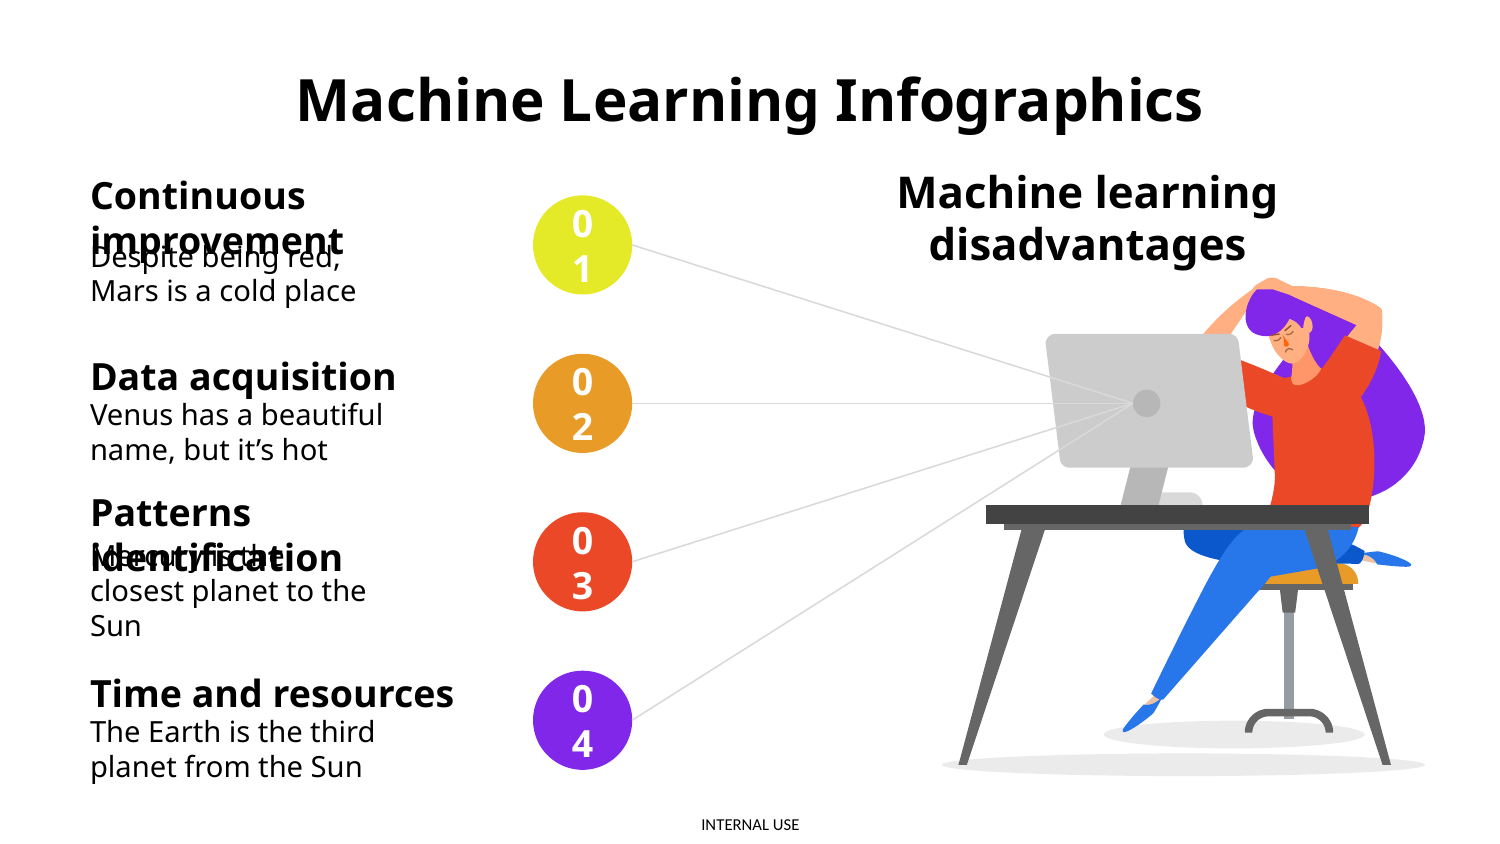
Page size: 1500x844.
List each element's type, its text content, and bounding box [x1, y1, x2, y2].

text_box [74, 506, 626, 618]
text_box Machine learning disadvantages [749, 173, 1425, 261]
title Machine Learning Infographics [75, 67, 1425, 129]
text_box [631, 403, 1134, 721]
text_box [631, 244, 1134, 401]
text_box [74, 664, 633, 776]
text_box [74, 189, 633, 301]
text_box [74, 348, 626, 459]
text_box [941, 277, 1426, 777]
